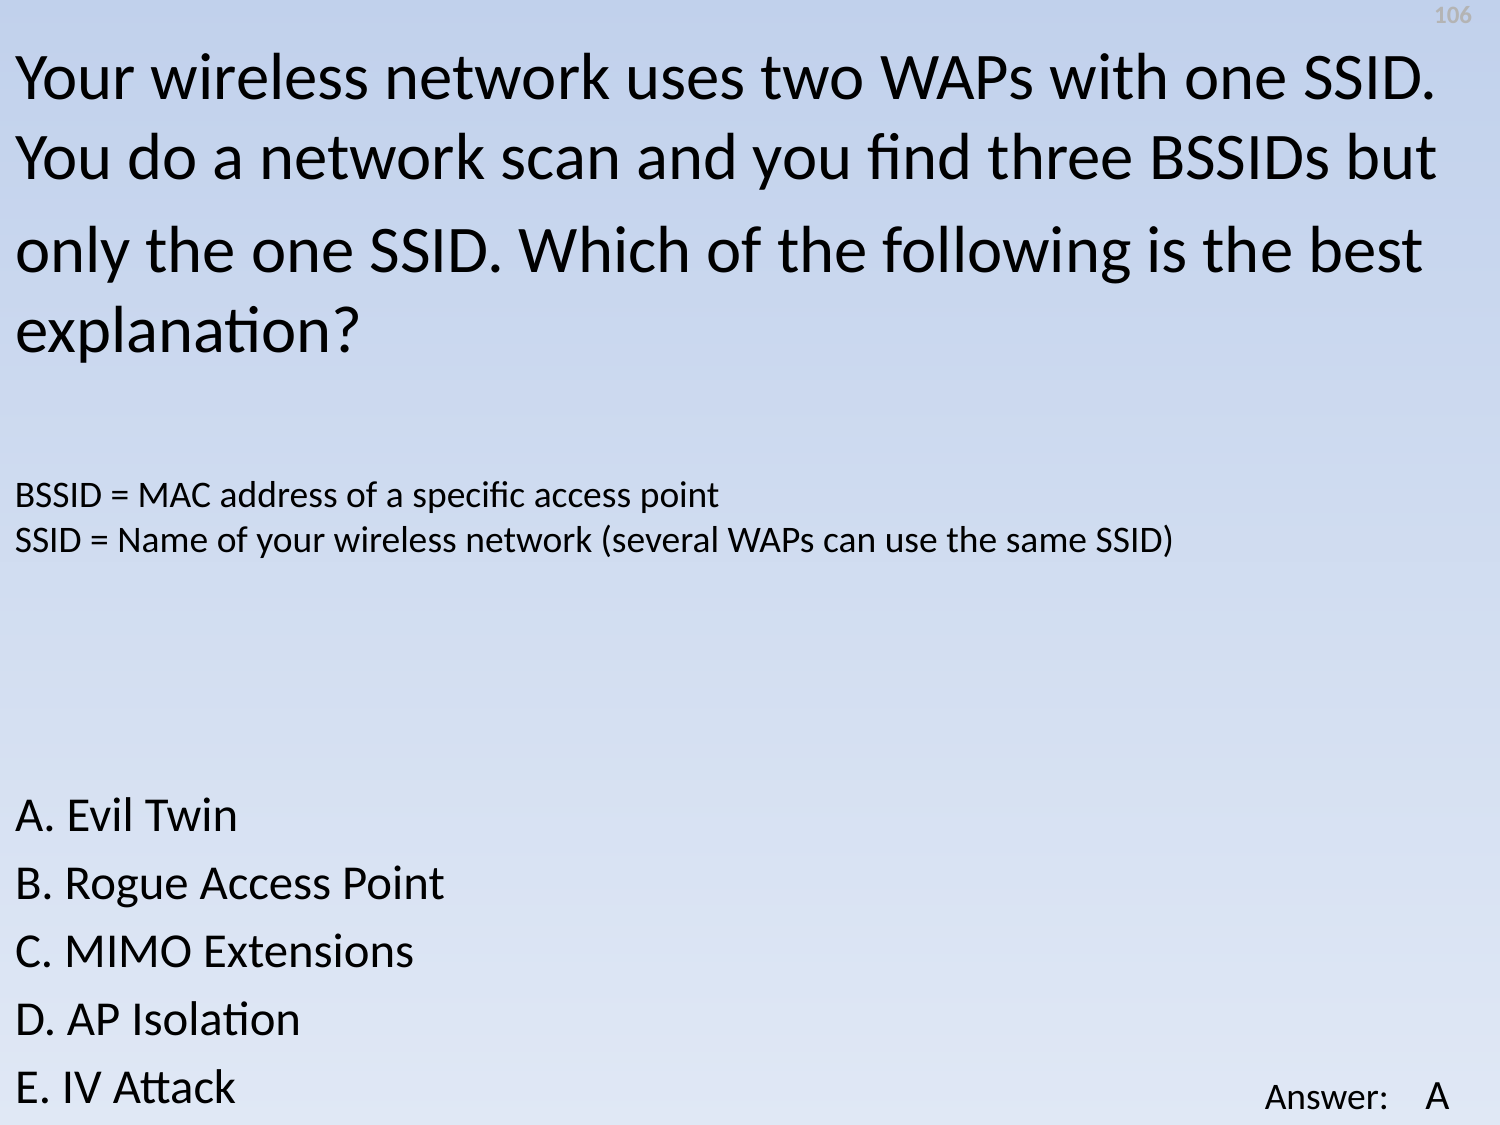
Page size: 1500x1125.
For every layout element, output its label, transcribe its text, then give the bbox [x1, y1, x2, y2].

list A. Evil Twin B. Rogue Access Point C. MIMO Extensions D. AP Isolation E. IV Attack [0, 774, 1500, 1125]
slide_number 106 [1412, 0, 1488, 28]
list A [1374, 1060, 1500, 1123]
text_box BSSID = MAC address of a specific access point SSID = Name of your wireless network (several WAPs can use the same SSID) [0, 462, 1488, 568]
list Your wireless network uses two WAPs with one SSID. You do a network scan and you find three BSSIDs but only the one SSID. Which of the following is the best explanation? [0, 24, 1500, 388]
